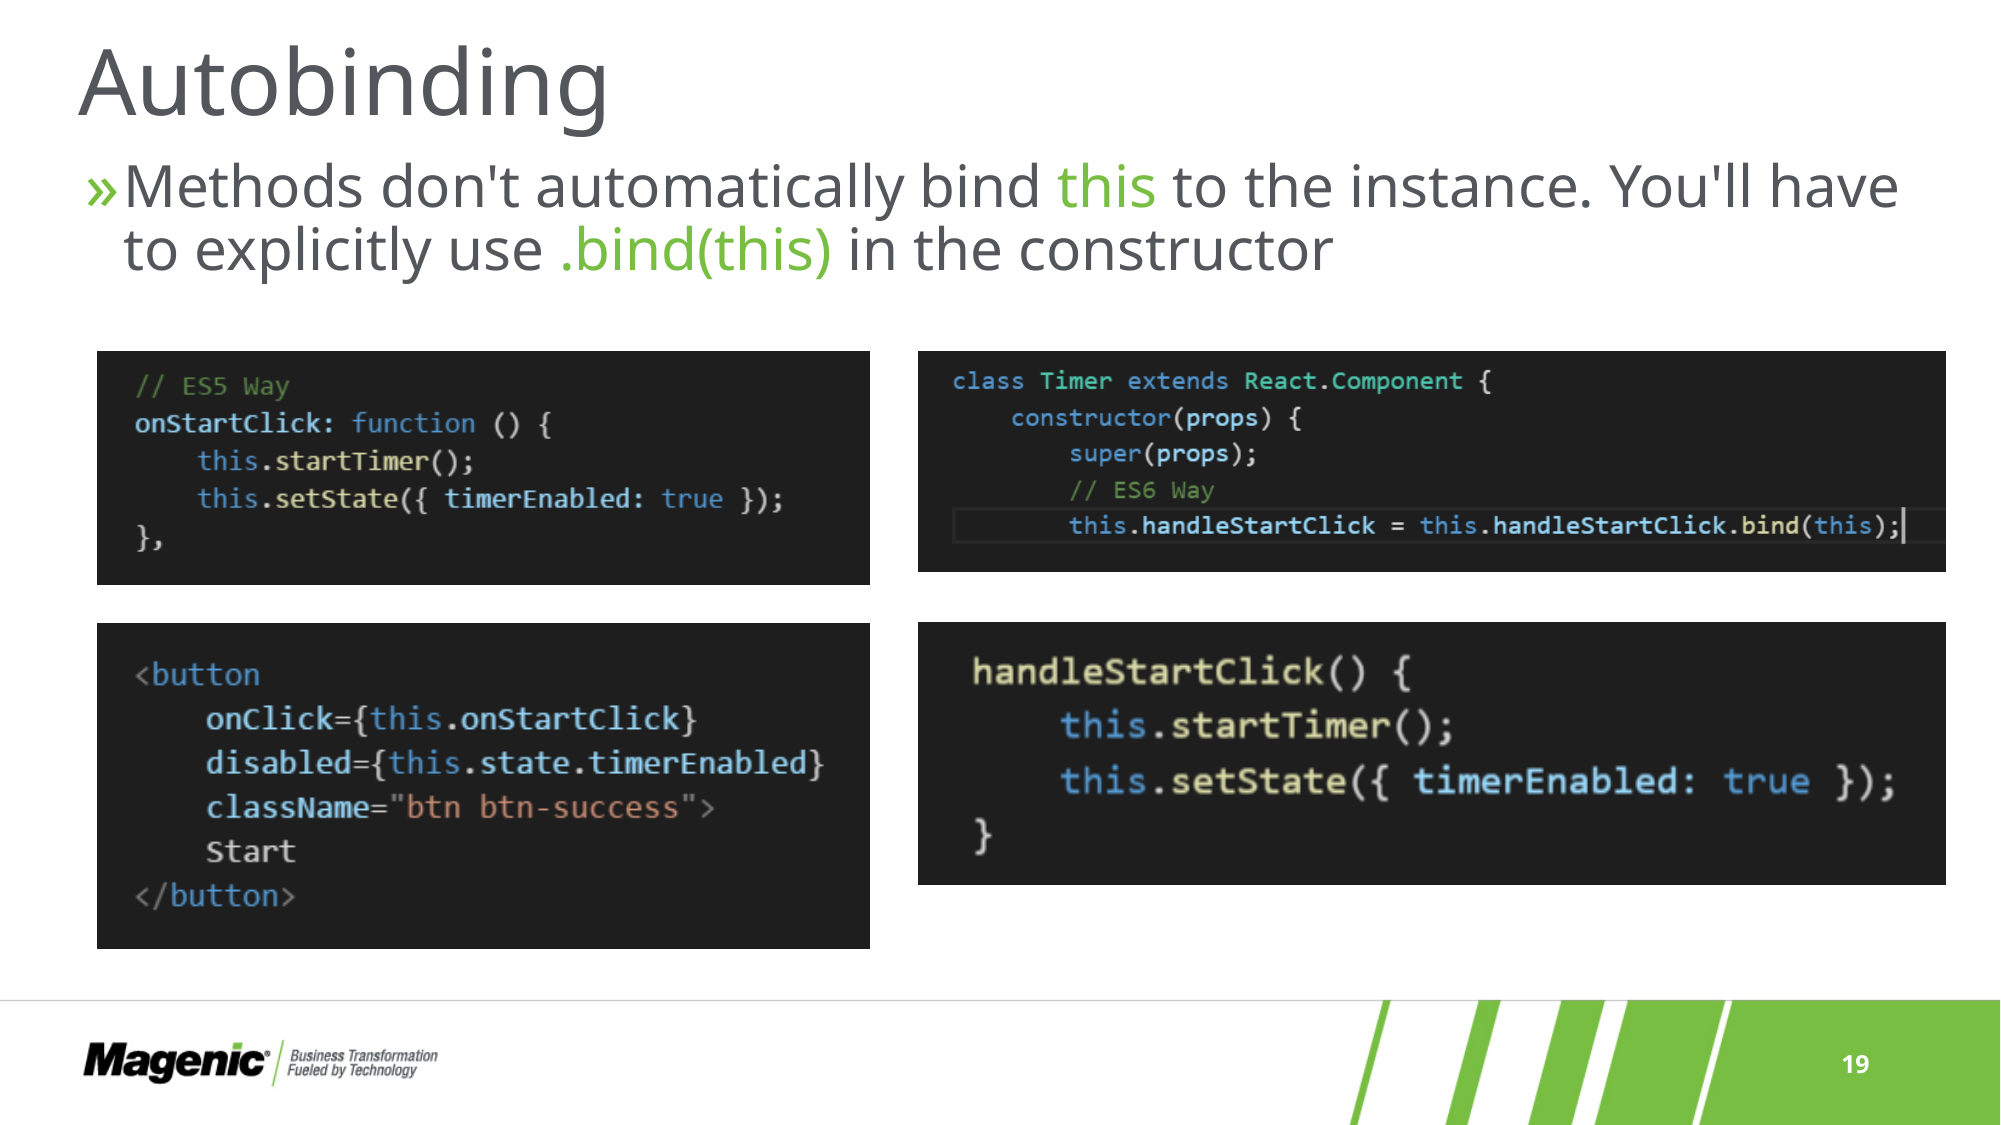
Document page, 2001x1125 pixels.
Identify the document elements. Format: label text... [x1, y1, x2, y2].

picture [0, 0, 2001, 1125]
list Methods don't automatically bind this to the instance. You'll have to explicitly use .bind(this) in the constructor [70, 149, 1946, 939]
title Autobinding [63, 41, 1938, 131]
